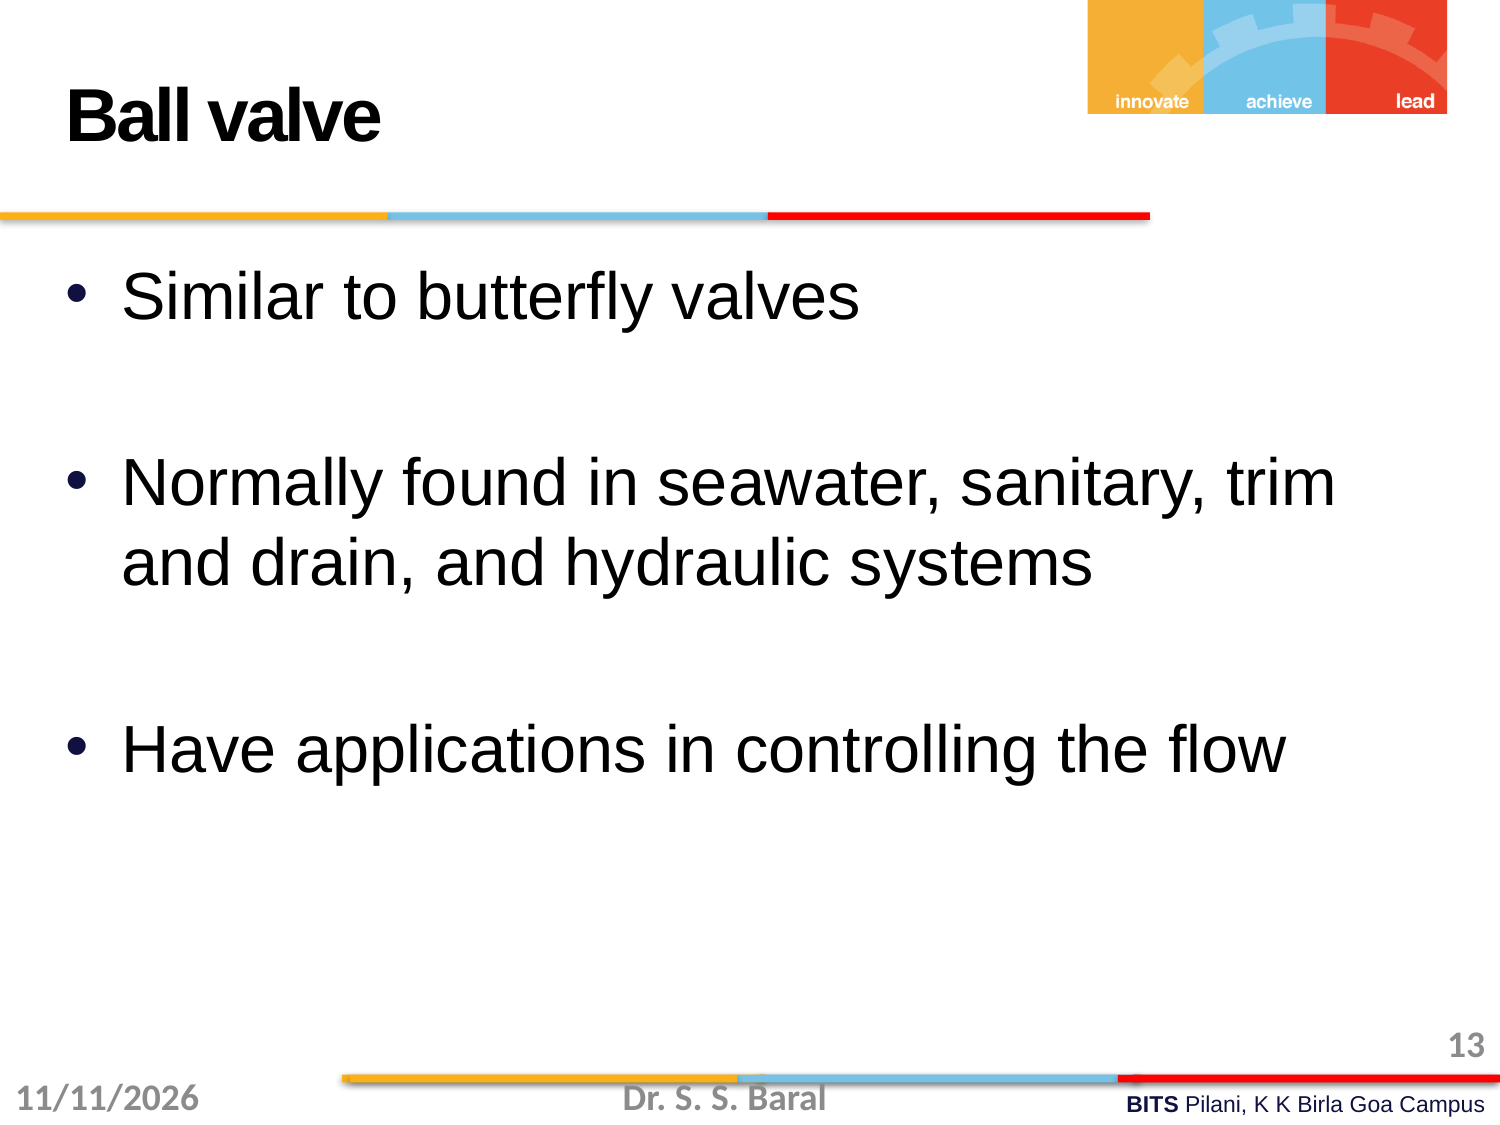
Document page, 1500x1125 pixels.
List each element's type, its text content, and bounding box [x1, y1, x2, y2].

footer Dr. S. S. Baral [487, 1065, 963, 1125]
list Ball valve [50, 24, 1088, 213]
picture [1087, 0, 1448, 114]
list Similar to butterfly valves Normally found in seawater, sanitary, trim and drain, and hydraulic systems Have applications in controlling the flow [50, 245, 1400, 988]
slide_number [0, 1065, 350, 1125]
slide_number 13 [1149, 1012, 1500, 1073]
